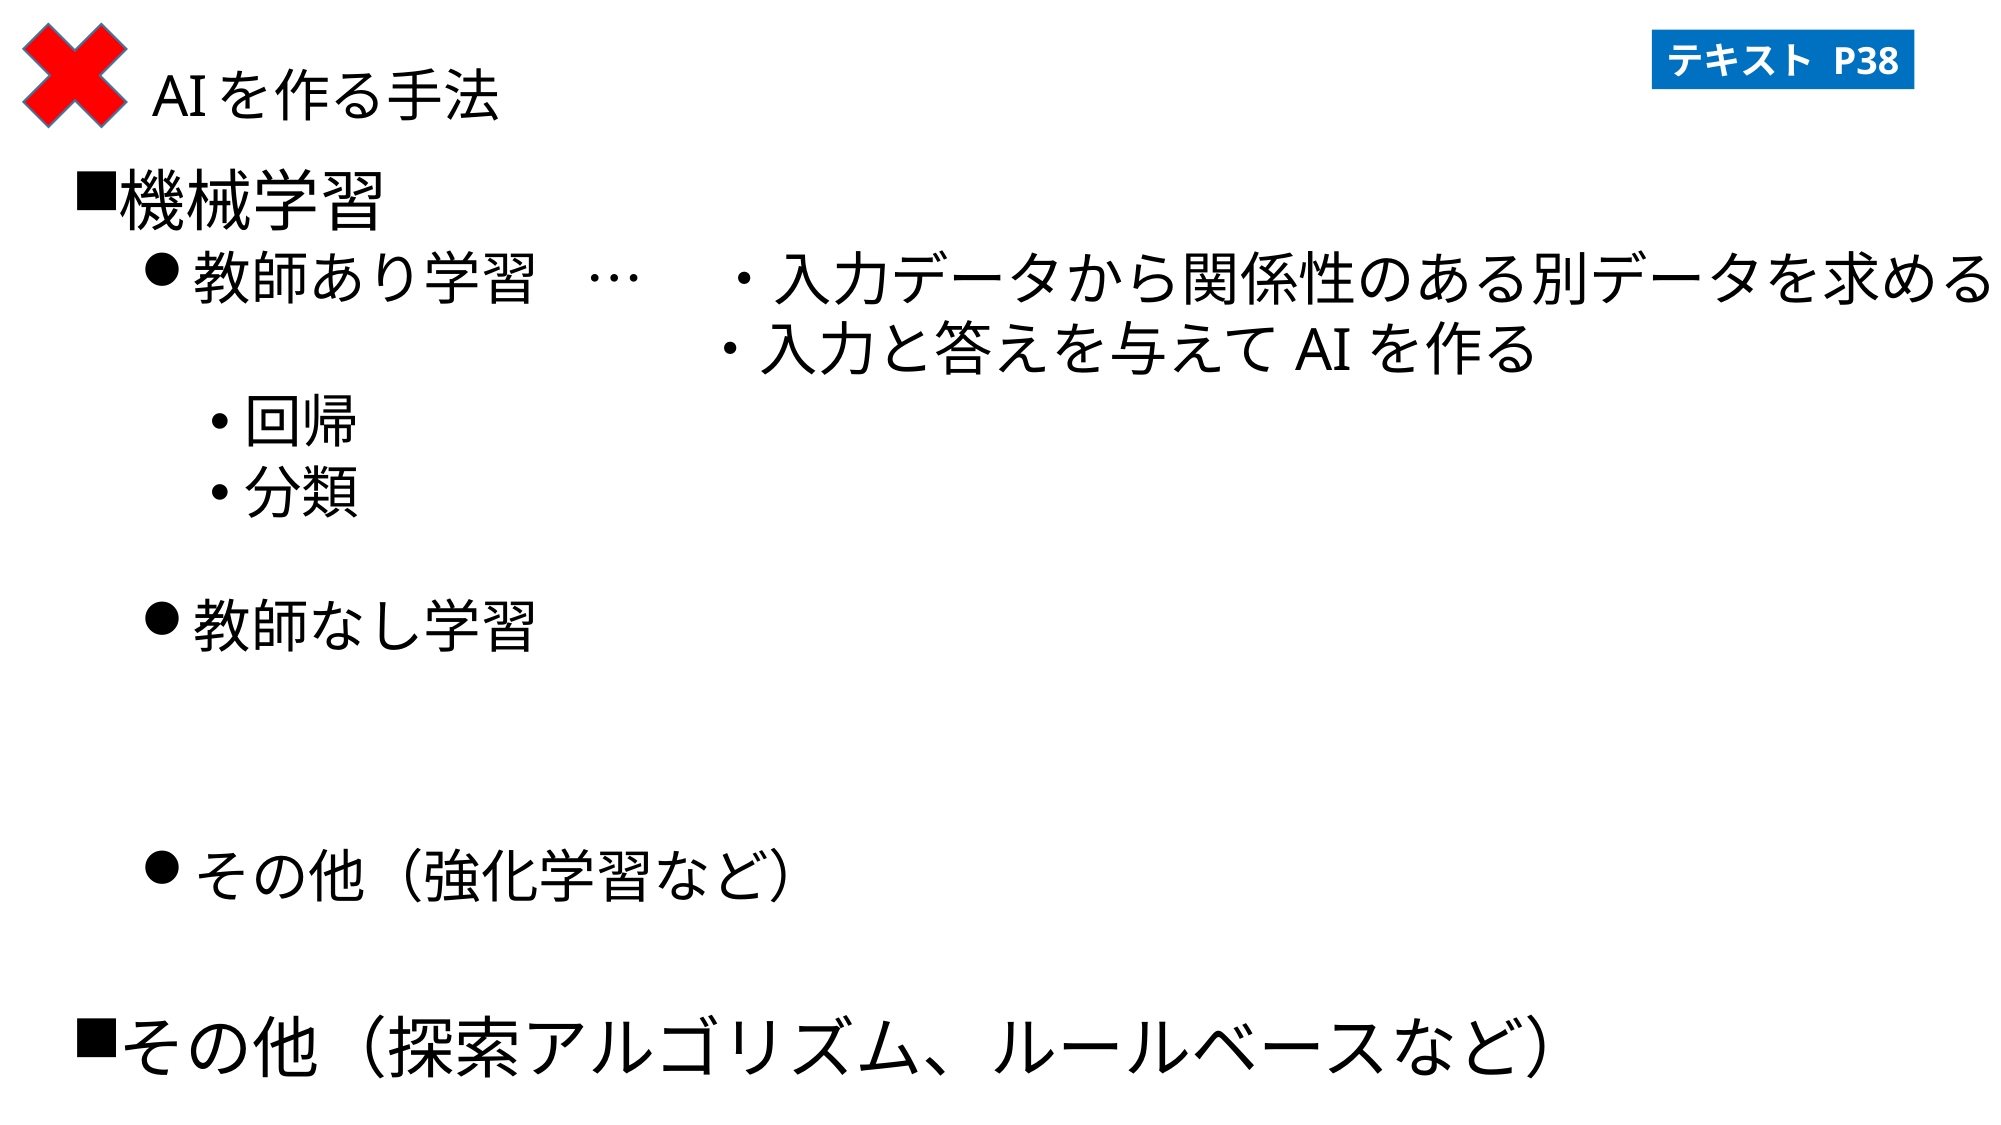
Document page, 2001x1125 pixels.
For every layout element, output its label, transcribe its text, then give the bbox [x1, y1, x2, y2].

text_box [21, 22, 128, 129]
text_box テキスト P38 [1651, 29, 1915, 90]
list 機械学習 教師あり学習 回帰 分類 教師なし学習 その他（強化学習など） その他（探索アルゴリズム、ルールベースなど） [56, 160, 1883, 1097]
text_box … ・入力データから関係性のある別データを求める ・入力と答えを与えてAIを作る [570, 234, 2000, 390]
title AIを作る手法 [137, 59, 1863, 137]
